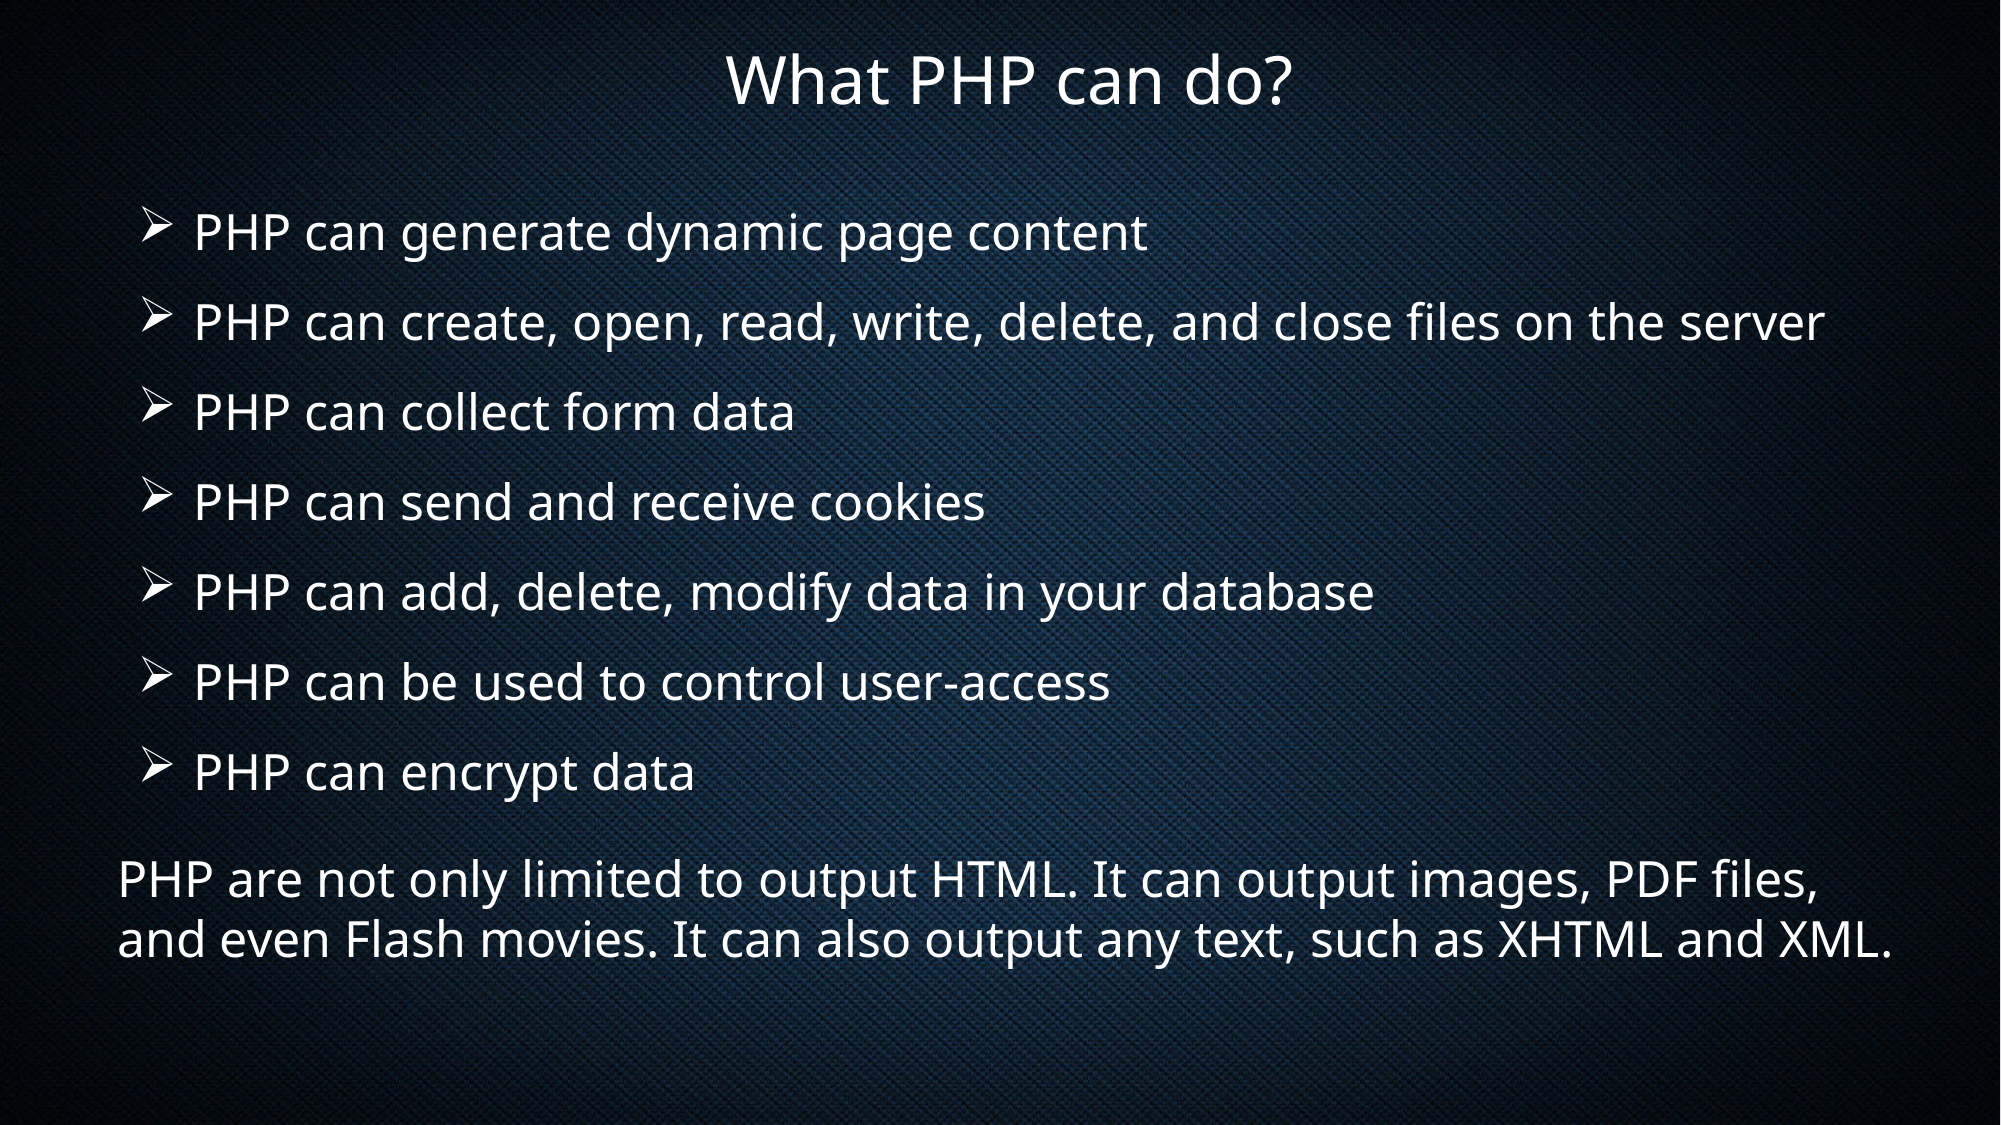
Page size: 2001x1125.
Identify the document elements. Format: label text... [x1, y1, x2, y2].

picture [0, 0, 2001, 1125]
text_box What PHP can do? [377, 30, 1643, 126]
text_box PHP can generate dynamic page content PHP can create, open, read, write, delete, and close files on the server PHP can collect form data PHP can send and receive cookies PHP can add, delete, modify data in your database PHP can be used to control user-access PHP can encrypt data [123, 162, 1897, 808]
text_box PHP are not only limited to output HTML. It can output images, PDF files, and even Flash movies. It can also output any text, such as XHTML and XML. [102, 839, 1934, 975]
